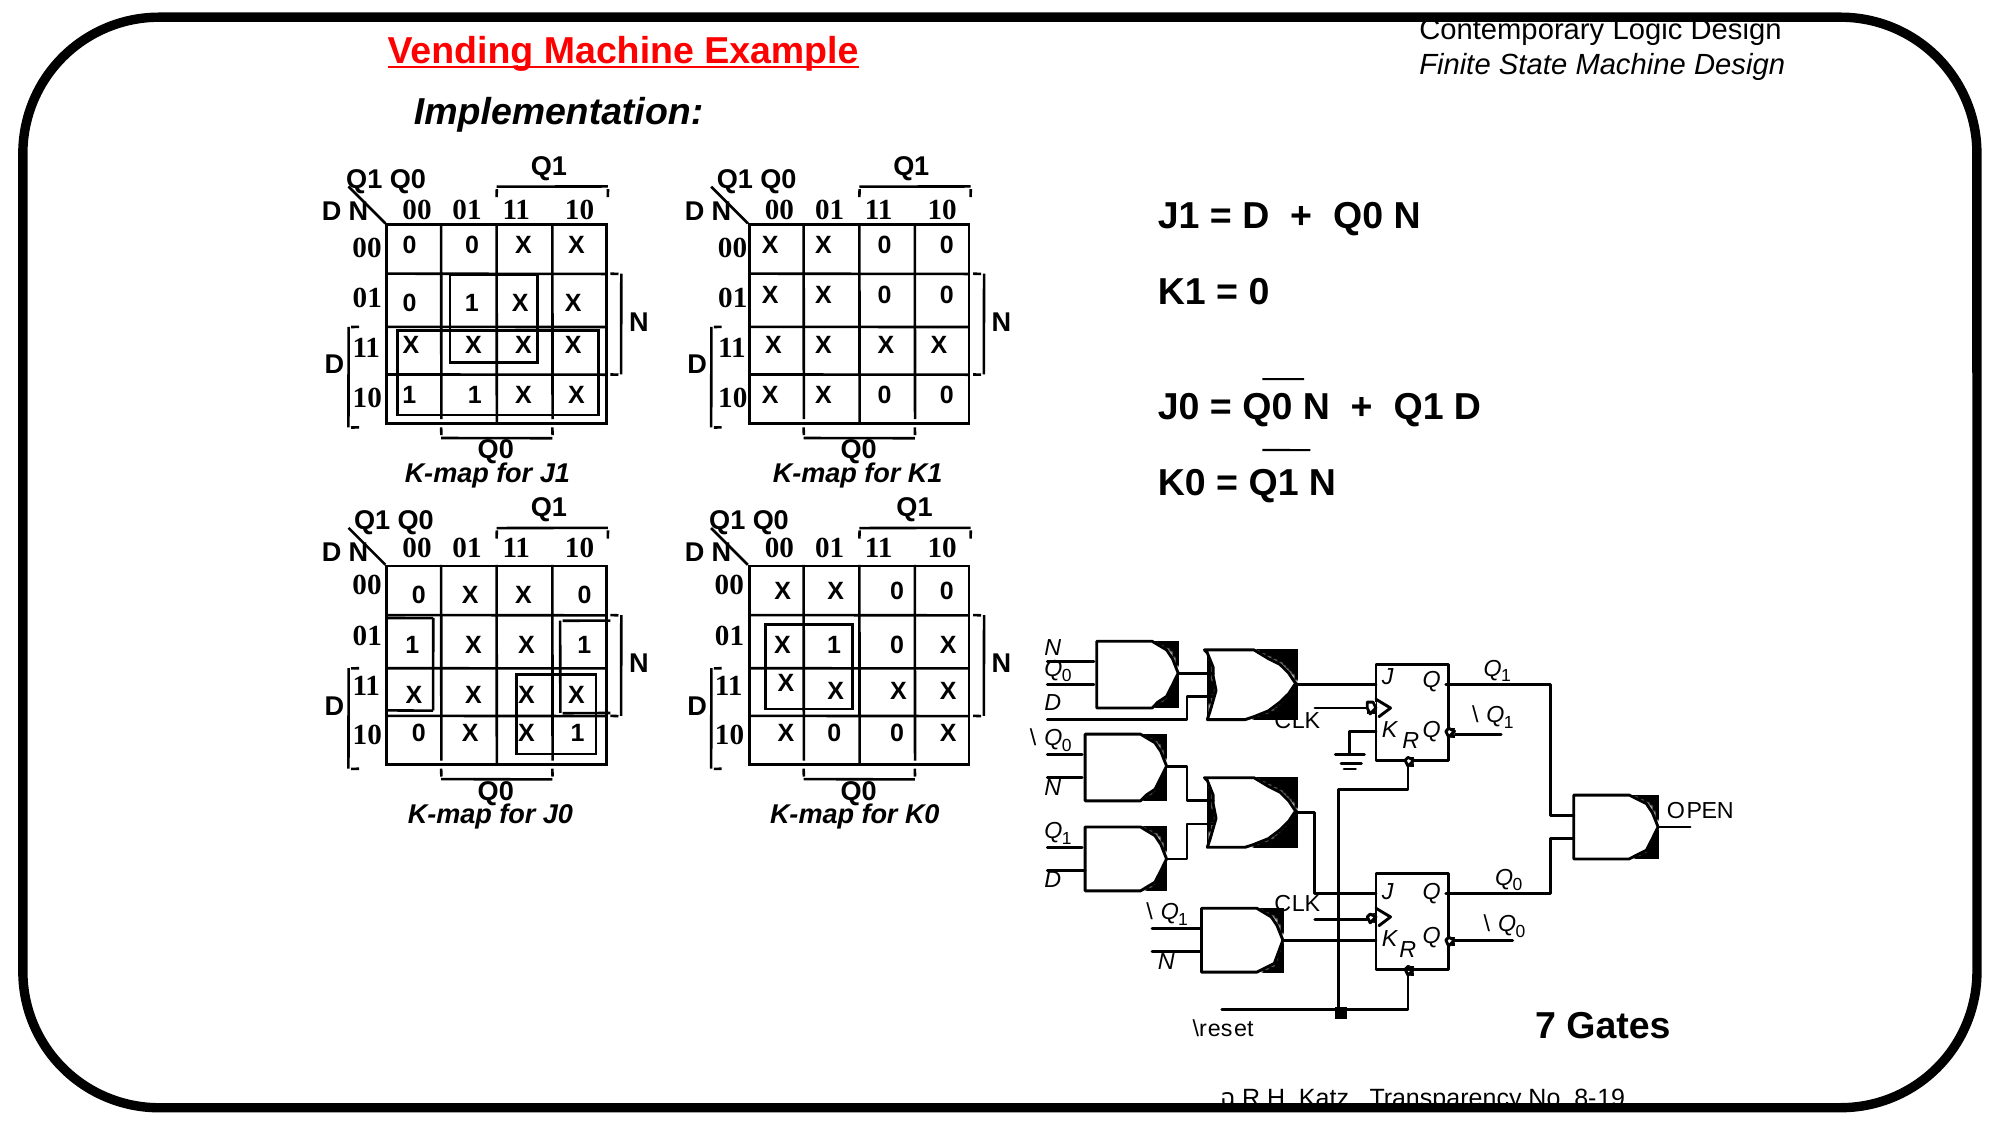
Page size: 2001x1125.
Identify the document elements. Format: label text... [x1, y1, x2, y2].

text_box [497, 274, 552, 326]
text_box X [553, 374, 600, 417]
text_box [767, 242, 803, 273]
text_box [610, 273, 622, 375]
text_box [442, 616, 496, 668]
text_box 0 [402, 282, 432, 324]
text_box [497, 242, 552, 273]
text_box [435, 617, 441, 668]
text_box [803, 427, 916, 439]
text_box 0 [862, 374, 907, 417]
text_box X [503, 624, 550, 667]
text_box 1 [453, 374, 497, 417]
text_box D N [321, 196, 369, 227]
text_box N [991, 308, 1012, 338]
text_box X [503, 712, 550, 755]
text_box Q1 Q0 [716, 165, 797, 195]
text_box [497, 616, 552, 668]
text_box X [402, 324, 435, 367]
text_box N [991, 649, 1012, 679]
text_box X [500, 324, 547, 367]
text_box Q1 Q0 [709, 506, 789, 536]
text_box [442, 669, 496, 715]
text_box [547, 580, 552, 615]
text_box X [812, 670, 860, 712]
text_box D [687, 350, 697, 380]
text_box X [800, 242, 847, 267]
text_box D [324, 691, 331, 722]
text_box [402, 330, 599, 416]
text_box [450, 275, 538, 363]
text_box [553, 616, 604, 668]
text_box X [800, 374, 847, 417]
text_box X [764, 624, 806, 667]
text_box 0 [862, 274, 907, 317]
text_box Q1 Q0 [346, 165, 426, 195]
text_box X [862, 324, 910, 367]
text_box [442, 274, 496, 326]
text_box [915, 579, 970, 668]
text_box [767, 327, 803, 374]
text_box D N [321, 538, 369, 568]
text_box Q0 [840, 788, 877, 806]
text_box 0 [402, 712, 441, 755]
text_box X [800, 274, 847, 317]
text_box X [925, 712, 972, 755]
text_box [387, 187, 610, 234]
text_box [860, 327, 967, 374]
text_box X [800, 324, 847, 367]
text_box 0 [862, 242, 907, 267]
text_box D [687, 691, 694, 722]
picture [1029, 635, 1737, 1071]
text_box X [875, 670, 922, 712]
text_box [767, 274, 803, 326]
text_box [804, 580, 859, 615]
text_box [860, 274, 914, 326]
text_box [497, 669, 552, 715]
text_box N [629, 649, 649, 679]
text_box 0 [562, 579, 607, 617]
text_box X [767, 324, 797, 367]
text_box Q1 [893, 152, 930, 182]
text_box [402, 242, 441, 273]
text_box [972, 273, 985, 375]
text_box 0 [925, 242, 969, 267]
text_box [699, 562, 760, 759]
text_box K-map for J1 [404, 459, 570, 489]
text_box [915, 274, 967, 327]
text_box [860, 580, 914, 615]
text_box D [324, 350, 331, 380]
text_box 0 [402, 242, 432, 267]
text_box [559, 620, 611, 714]
text_box J1 = D + Q0 N K1 = 0 J0 = Q0 N + Q1 D K0 = Q1 N [1147, 193, 1492, 508]
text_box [610, 614, 622, 717]
text_box [442, 580, 447, 615]
text_box [442, 242, 496, 273]
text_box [702, 224, 763, 422]
text_box X [500, 242, 547, 267]
text_box Q1 Q0 [354, 506, 434, 536]
text_box [860, 242, 914, 273]
text_box 0 [875, 624, 919, 667]
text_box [387, 524, 610, 572]
text_box N [629, 308, 649, 338]
text_box [761, 669, 970, 765]
text_box X [767, 274, 794, 317]
text_box [550, 674, 555, 755]
text_box X [447, 712, 494, 755]
text_box [804, 242, 859, 273]
text_box X [550, 324, 597, 367]
text_box X [925, 670, 967, 712]
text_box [749, 187, 973, 234]
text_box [440, 768, 553, 780]
text_box X [450, 363, 497, 367]
text_box Q1 [530, 152, 567, 182]
text_box K-map for J0 [407, 800, 574, 830]
text_box X [925, 624, 967, 667]
text_box Q1 [896, 493, 933, 523]
text_box Q0 [477, 788, 514, 806]
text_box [336, 224, 398, 422]
text_box 0 [925, 374, 969, 417]
text_box [804, 616, 859, 668]
text_box 1 [812, 624, 857, 667]
text_box X [450, 624, 497, 667]
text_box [749, 524, 973, 572]
text_box [402, 274, 441, 326]
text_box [972, 614, 985, 717]
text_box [803, 768, 916, 780]
text_box D N [684, 538, 732, 568]
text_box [336, 562, 398, 759]
text_box [764, 616, 803, 624]
text_box 0 [925, 580, 969, 612]
text_box Q1 [530, 493, 567, 523]
text_box X [767, 242, 794, 267]
text_box X [553, 242, 600, 267]
text_box [765, 624, 853, 709]
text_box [440, 427, 553, 439]
text_box X [764, 580, 807, 612]
text_box X [447, 580, 494, 617]
text_box Q0 [840, 446, 877, 465]
text_box 0 [450, 242, 494, 267]
text_box K-map for K0 [769, 800, 940, 830]
text_box X [550, 282, 597, 324]
text_box 0 [402, 580, 441, 617]
text_box [804, 327, 859, 374]
text_box X [503, 674, 550, 712]
text_box 0 [925, 274, 969, 317]
text_box [553, 580, 562, 615]
text_box X [538, 282, 544, 324]
text_box [804, 274, 859, 326]
text_box [401, 375, 607, 424]
text_box 0 [875, 580, 919, 612]
text_box [766, 375, 970, 424]
text_box D N [684, 196, 732, 227]
text_box [553, 241, 607, 327]
text_box K-map for K1 [772, 459, 943, 489]
text_box [399, 716, 607, 765]
text_box X [767, 374, 794, 417]
text_box X [764, 662, 810, 705]
text_box 1 [402, 374, 432, 417]
text_box Implementation: [403, 89, 714, 137]
text_box X [500, 374, 547, 417]
text_box X [764, 712, 810, 755]
text_box [915, 241, 970, 275]
text_box Q0 [477, 446, 514, 465]
text_box 1 [555, 717, 600, 755]
text_box [860, 616, 914, 668]
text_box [402, 617, 434, 711]
text_box X [500, 580, 547, 617]
text_box [597, 328, 605, 374]
text_box X [812, 580, 860, 612]
text_box X [450, 674, 497, 717]
text_box 0 [875, 712, 919, 755]
title Vending Machine Example [377, 29, 874, 78]
text_box 0 [812, 712, 857, 755]
text_box X [915, 324, 963, 367]
